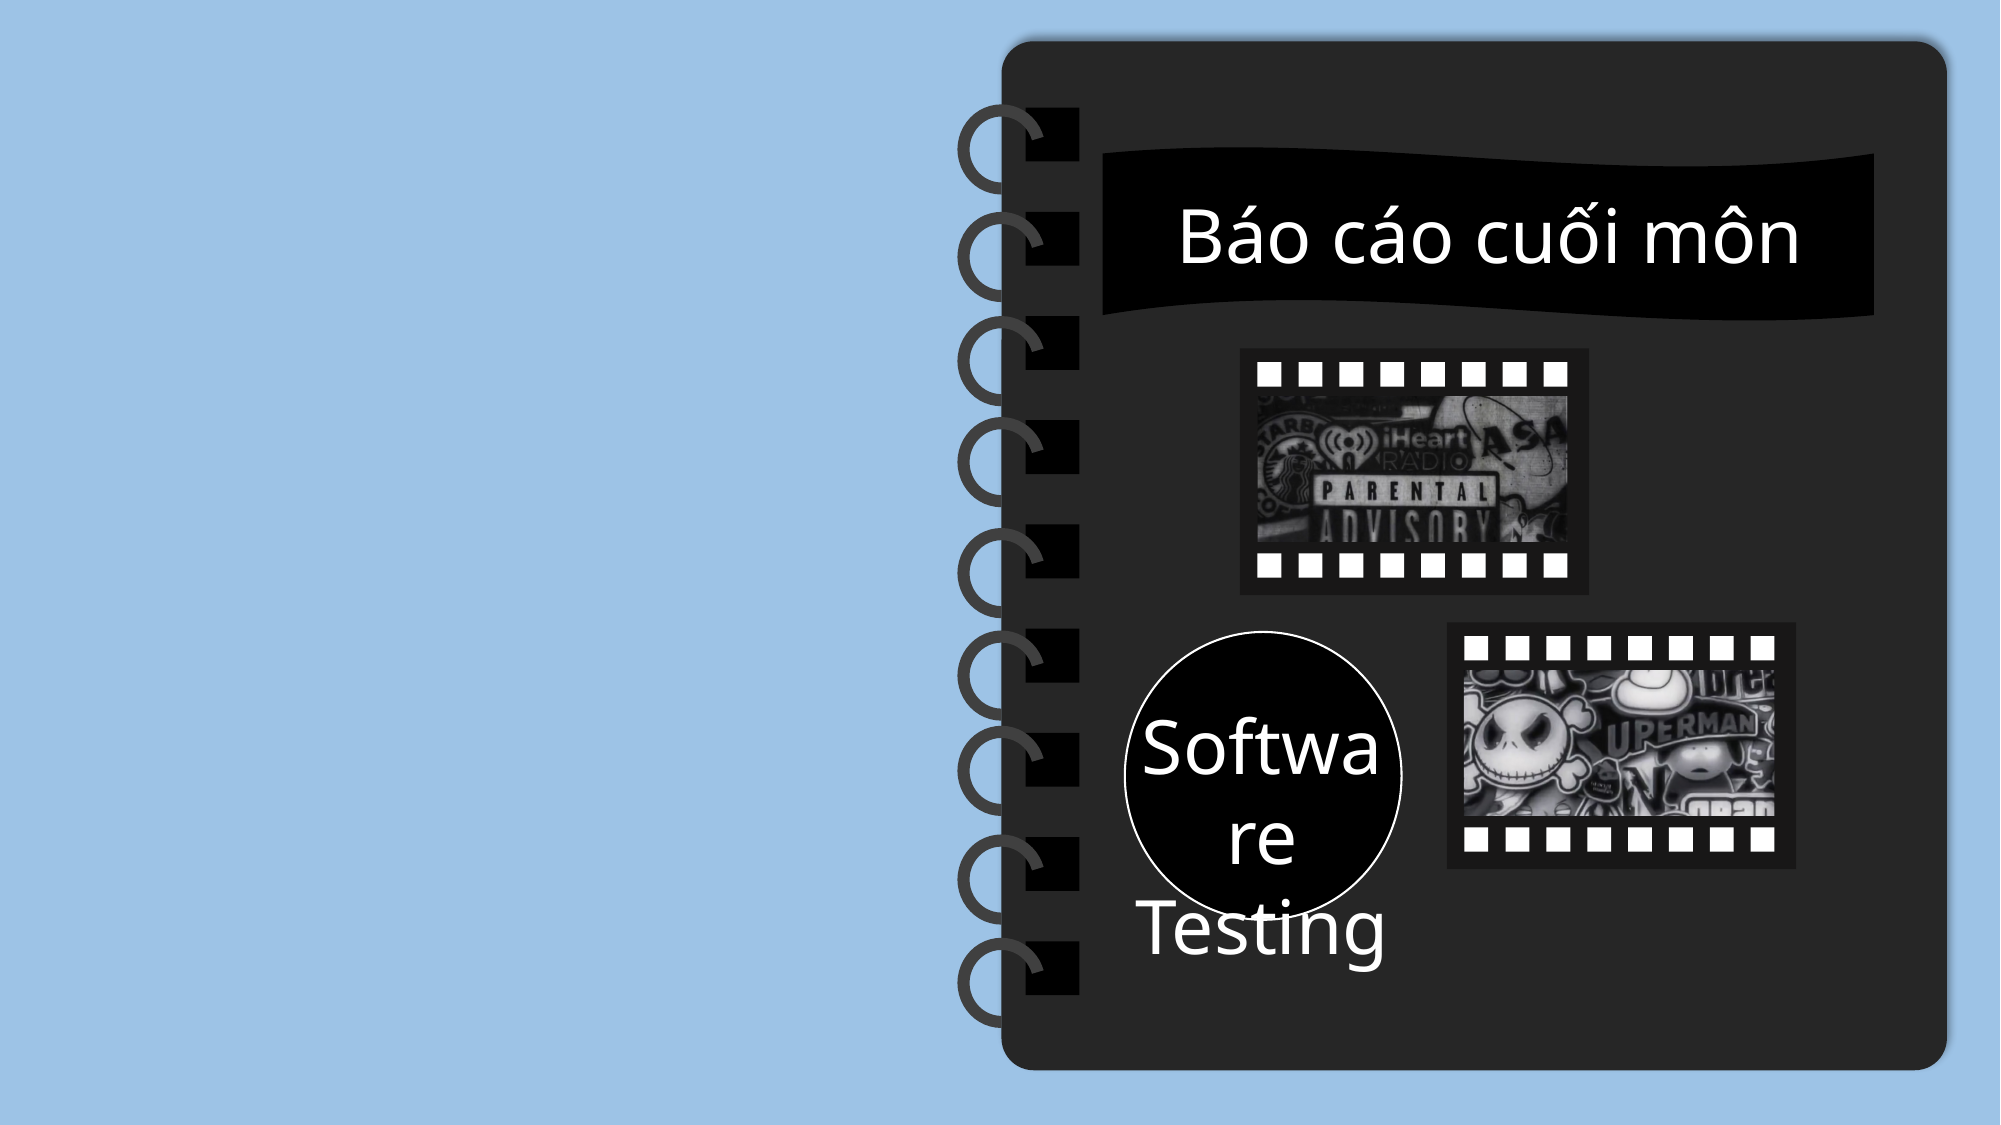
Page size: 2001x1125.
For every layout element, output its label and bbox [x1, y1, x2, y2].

text_box [957, 41, 1947, 1071]
